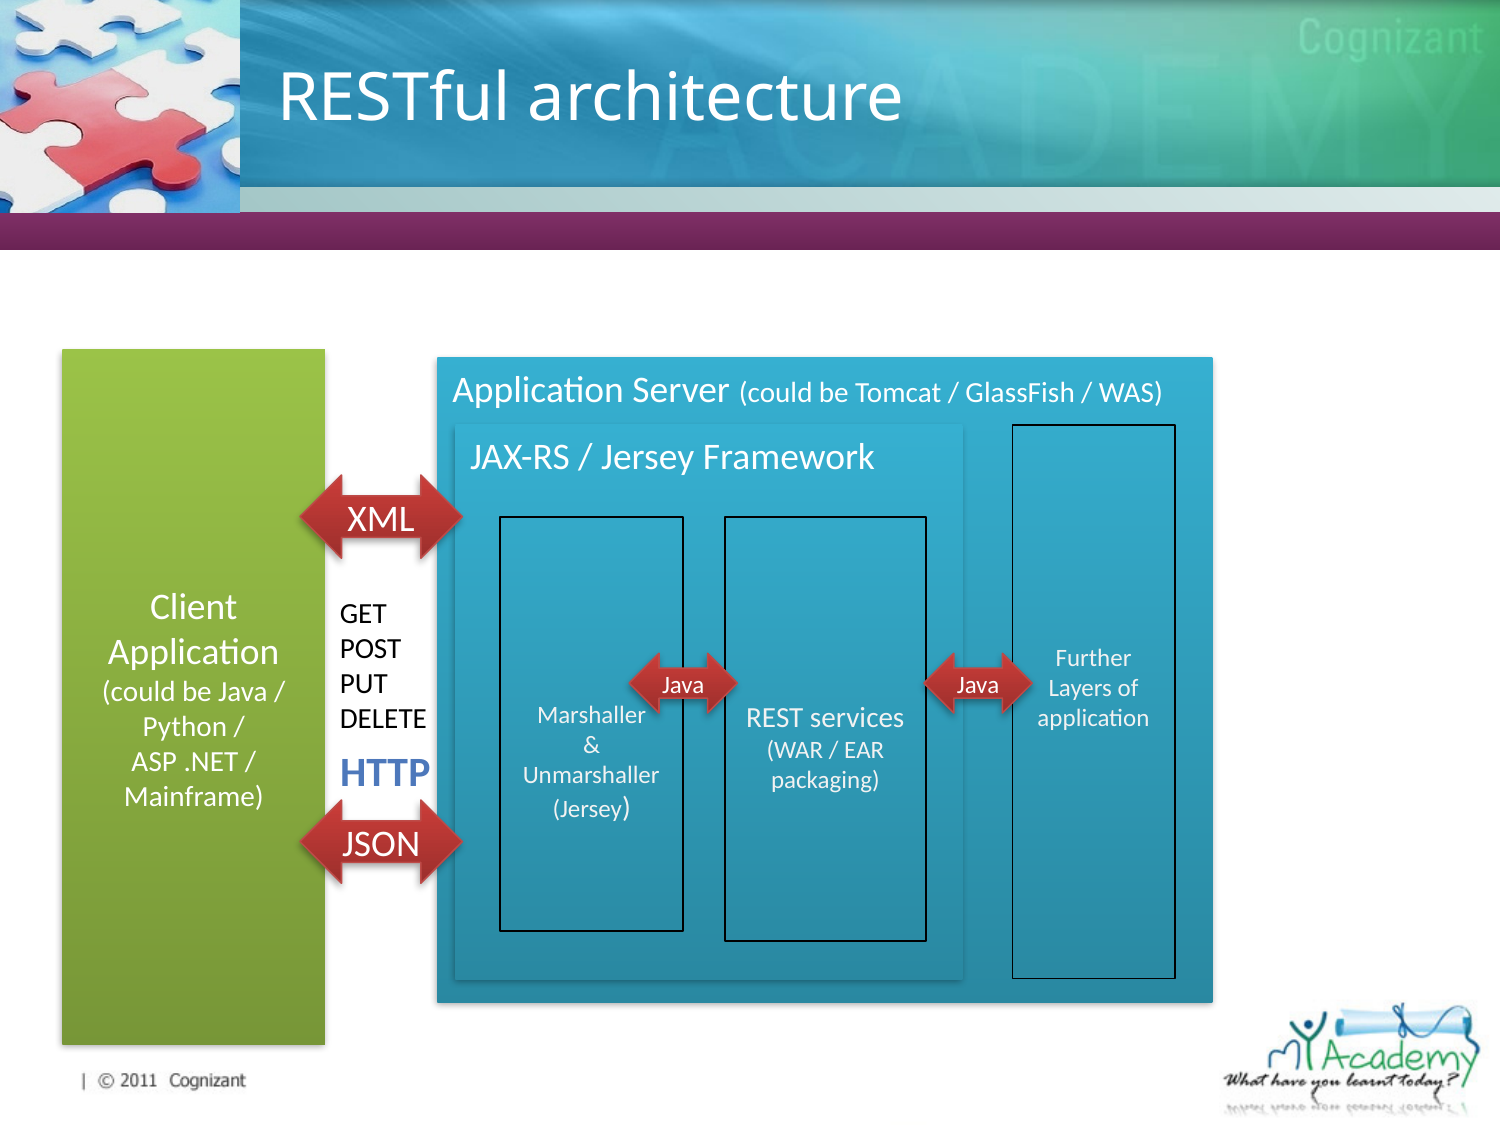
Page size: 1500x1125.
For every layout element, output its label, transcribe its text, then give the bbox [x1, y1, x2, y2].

text_box JAX-RS / Jersey Framework [455, 424, 963, 980]
text_box Further Layers of application [1012, 424, 1175, 979]
text_box HTTP [325, 737, 446, 803]
picture [0, 250, 1500, 1125]
text_box Marshaller & Unmarshaller (Jersey) [499, 516, 684, 931]
title RESTful architecture [262, 0, 1500, 188]
text_box Java [923, 652, 1033, 714]
text_box Application Server (could be Tomcat / GlassFish / WAS) [437, 357, 1213, 1003]
text_box XML [299, 474, 464, 559]
text_box JSON [299, 803, 464, 884]
text_box GET POST PUT DELETE [324, 587, 457, 742]
text_box Java [628, 652, 738, 714]
picture [0, 0, 262, 213]
text_box REST services (WAR / EAR packaging) [725, 516, 926, 941]
text_box Client Application (could be Java / Python / ASP .NET / Mainframe) [62, 349, 325, 1045]
